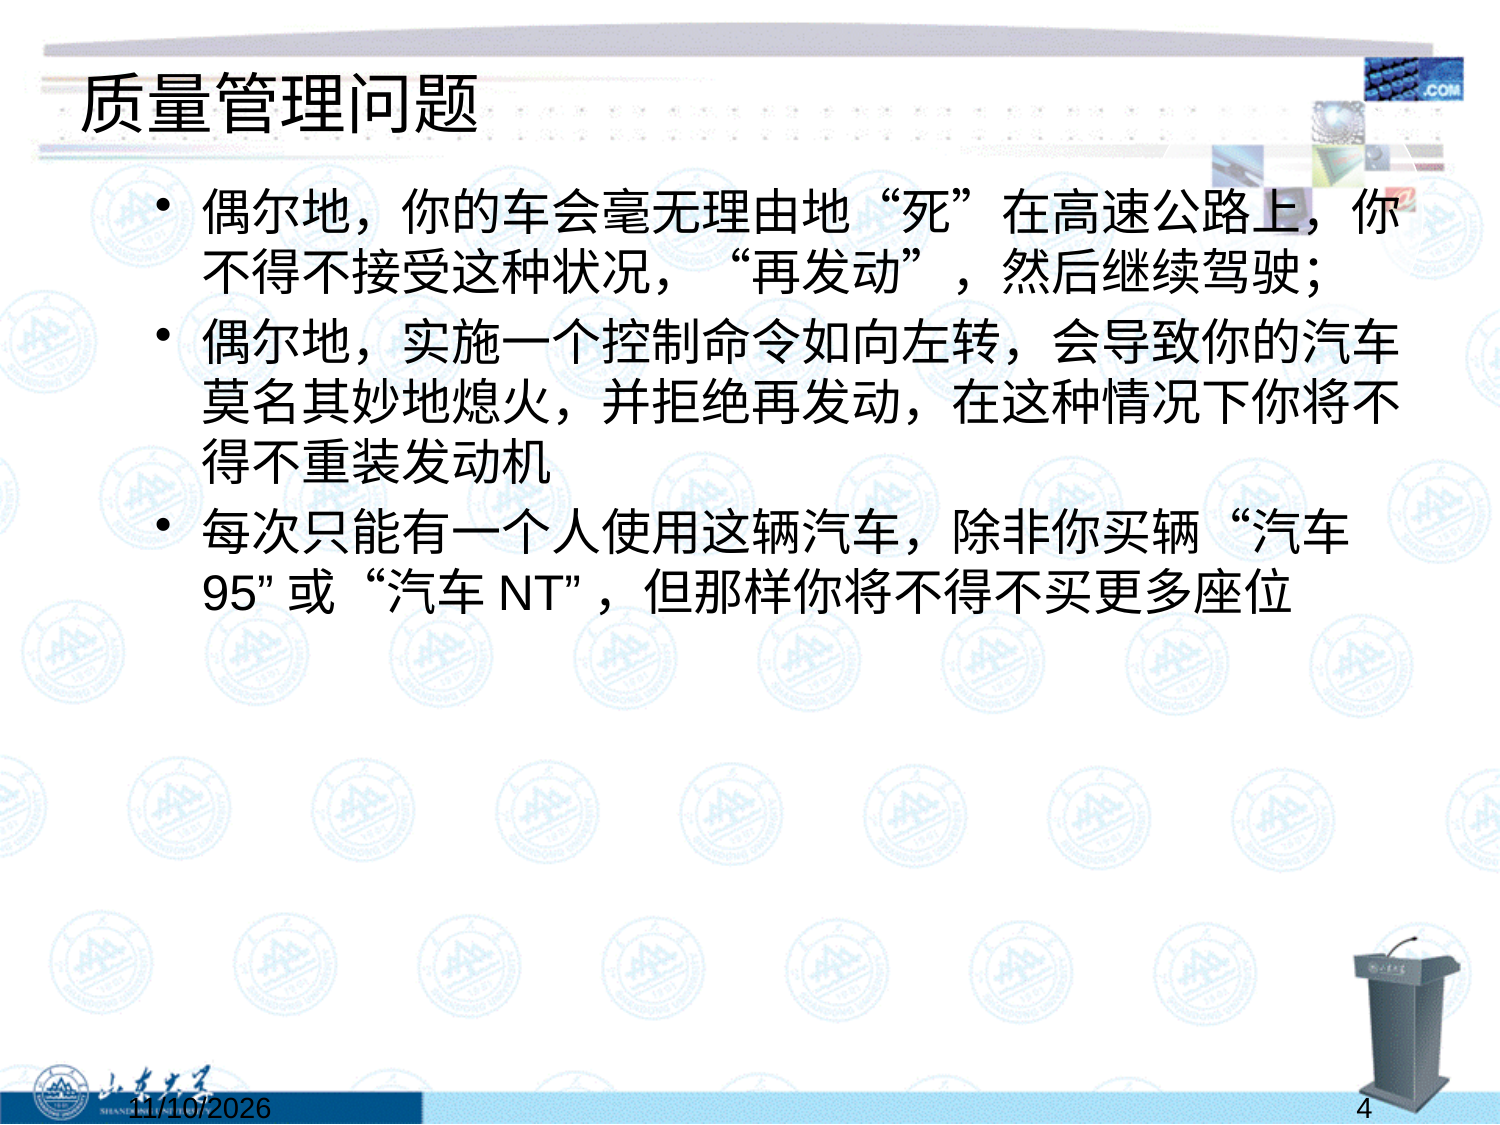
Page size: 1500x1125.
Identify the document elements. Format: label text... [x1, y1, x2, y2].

slide_number 4 [1074, 1082, 1388, 1125]
picture [0, 1, 1500, 1124]
title 质量管理问题 [64, 54, 1424, 150]
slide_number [112, 1082, 426, 1125]
list 偶尔地，你的车会毫无理由地“死”在高速公路上，你不得不接受这种状况，“再发动”，然后继续驾驶； 偶尔地，实施一个控制命令如向左转，会导致你的汽车莫名其妙地熄火，并拒绝再发动，在这种情况下你将不得不重装发动机 每次只能有一个人使用这辆汽车，除非你买辆“汽车95”或“汽车NT”，但那样你将不得不买更多座位 [64, 172, 1424, 1038]
